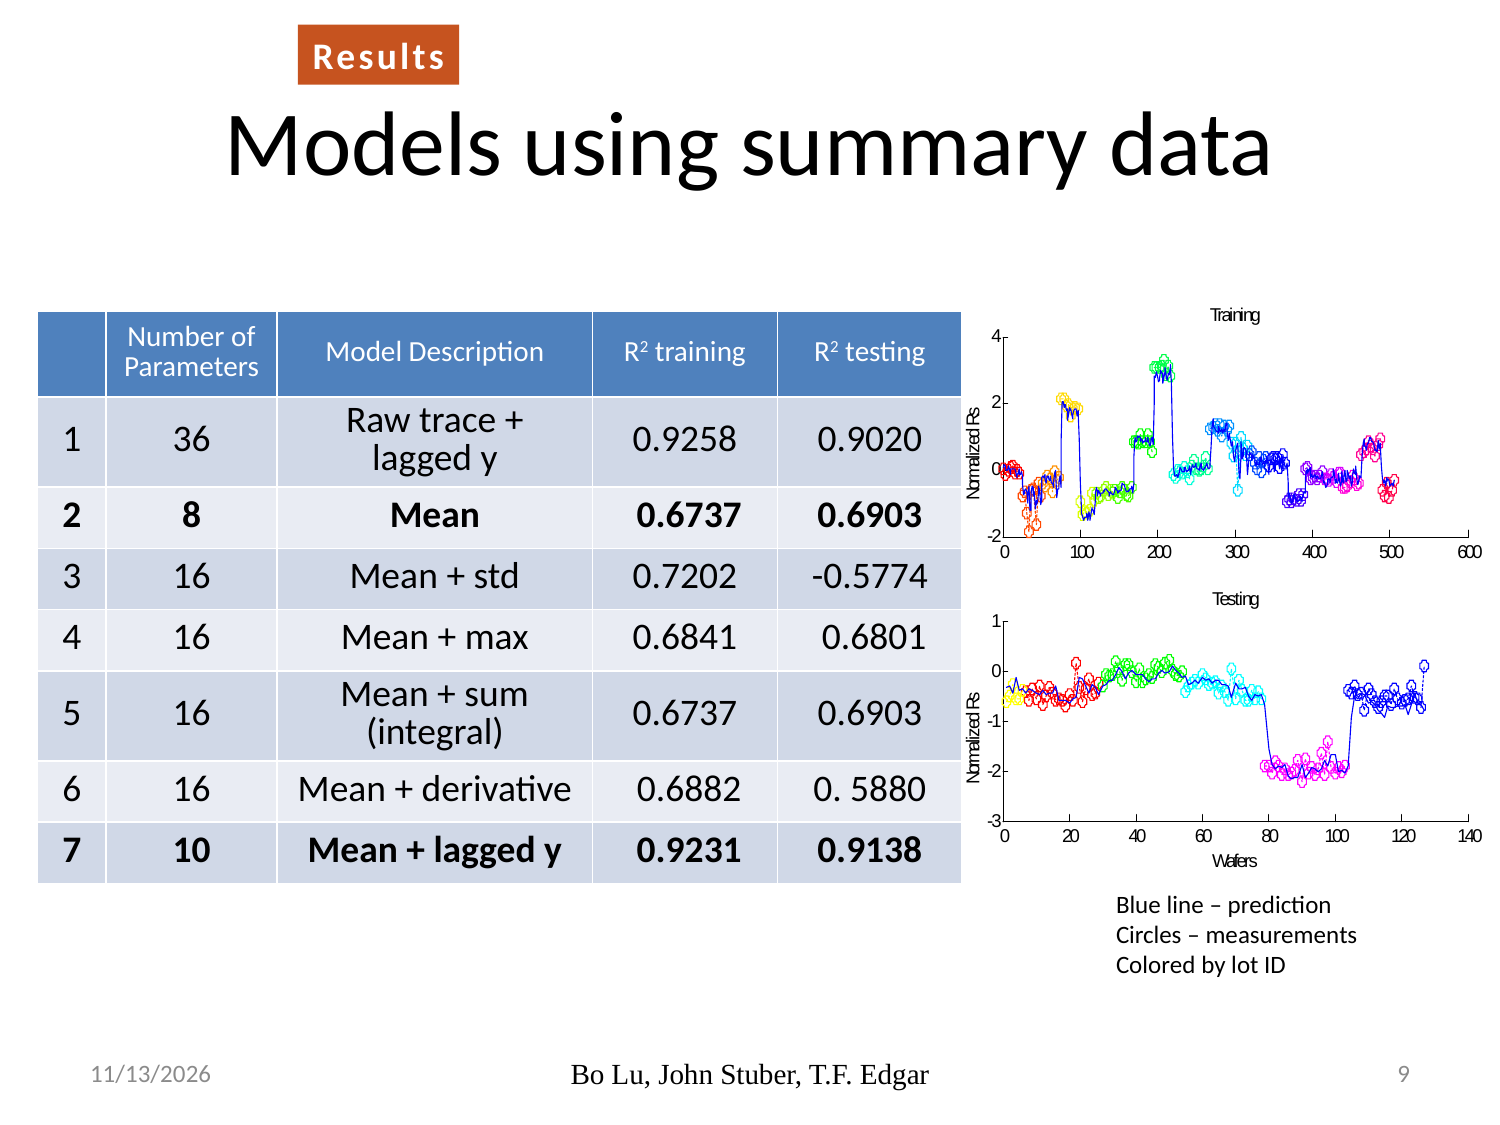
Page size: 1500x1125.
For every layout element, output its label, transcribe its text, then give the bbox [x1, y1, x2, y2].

table_cell 3 [38, 549, 105, 609]
table_cell 10 [107, 823, 276, 883]
table_cell 0.7202 [593, 549, 777, 609]
picture [924, 287, 1500, 888]
table_cell 16 [107, 762, 276, 821]
table_cell Mean + max [278, 610, 592, 670]
table_cell Mean + lagged y [278, 823, 592, 883]
table_header Model Description [278, 312, 592, 396]
text_box Results [297, 24, 460, 85]
table_cell 0.6841 [593, 610, 777, 670]
table_cell 16 [107, 610, 276, 670]
table_cell 8 [107, 488, 276, 548]
table_cell 0.6801 [778, 610, 919, 670]
slide_number 9 [1074, 1042, 1425, 1103]
table_cell 16 [107, 549, 276, 609]
table_header [38, 312, 105, 396]
title Models using summary data [75, 45, 1425, 233]
table_cell -0.5774 [778, 549, 919, 609]
table_cell Mean + sum (integral) [278, 672, 592, 760]
table_header R2 testing [778, 312, 919, 396]
table_cell 0.6882 [593, 762, 777, 821]
table_cell 0.6737 [593, 672, 777, 760]
table_cell 0.9231 [593, 823, 777, 883]
table_cell Mean + derivative [278, 762, 592, 821]
table_cell Mean [278, 488, 592, 548]
table_cell 2 [38, 488, 105, 548]
text_box Blue line – prediction Circles – measurements Colored by lot ID [1101, 897, 1373, 986]
table_cell 5 [38, 672, 105, 760]
table_cell 0.9020 [778, 398, 919, 486]
table_cell 0.9138 [778, 823, 919, 883]
table_cell 0. 5880 [778, 762, 919, 821]
table_cell 6 [38, 762, 105, 821]
table_cell 4 [38, 610, 105, 670]
table_cell 16 [107, 672, 276, 760]
table_cell 36 [107, 398, 276, 486]
table_cell 0.9258 [593, 398, 777, 486]
table_cell 0.6903 [778, 488, 919, 548]
table_header R2 training [593, 312, 777, 396]
footer Bo Lu, John Stuber, T.F. Edgar [512, 1042, 988, 1103]
table_cell 0.6737 [593, 488, 777, 548]
table_cell 1 [38, 398, 105, 486]
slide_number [75, 1042, 425, 1103]
table_cell 7 [38, 823, 105, 883]
table_cell Raw trace + lagged y [278, 398, 592, 486]
table_cell 0.6903 [778, 672, 919, 760]
table_header Number of Parameters [107, 312, 276, 396]
table_cell Mean + std [278, 549, 592, 609]
